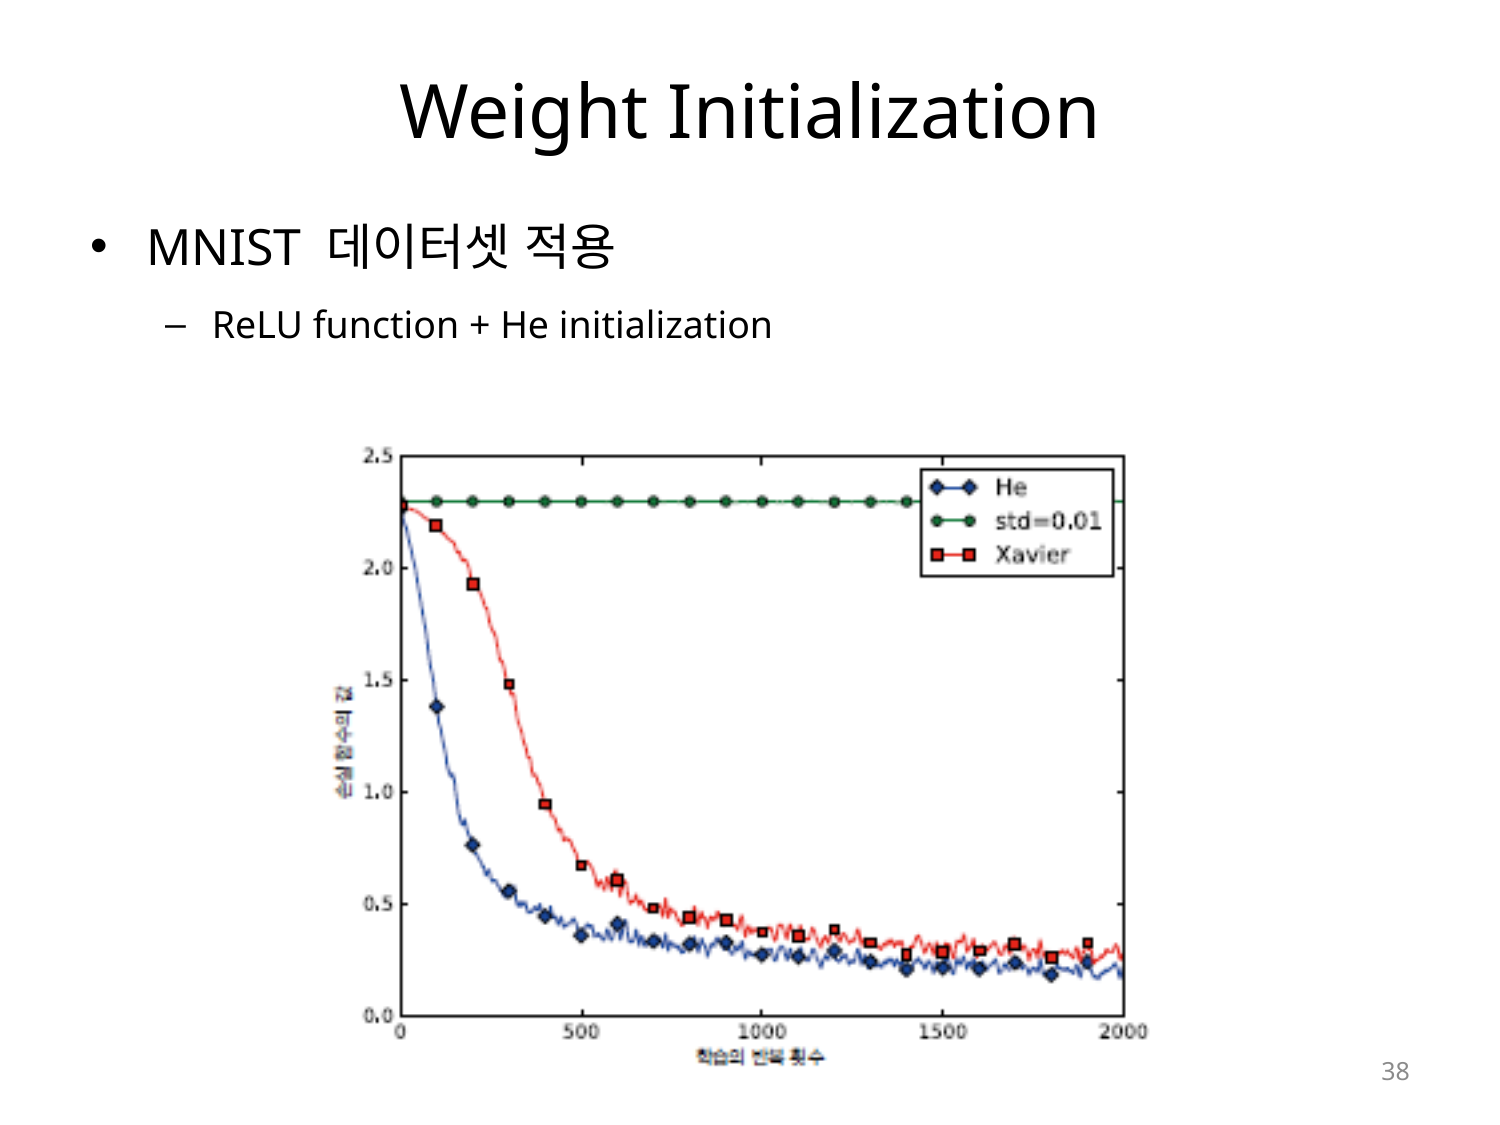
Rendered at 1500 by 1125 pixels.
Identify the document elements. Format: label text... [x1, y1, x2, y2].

picture [310, 436, 1190, 1078]
list MNIST 데이터셋 적용 ReLU function + He initialization [75, 208, 1425, 1005]
title Weight Initialization [75, 45, 1425, 173]
slide_number 38 [1074, 1042, 1425, 1103]
